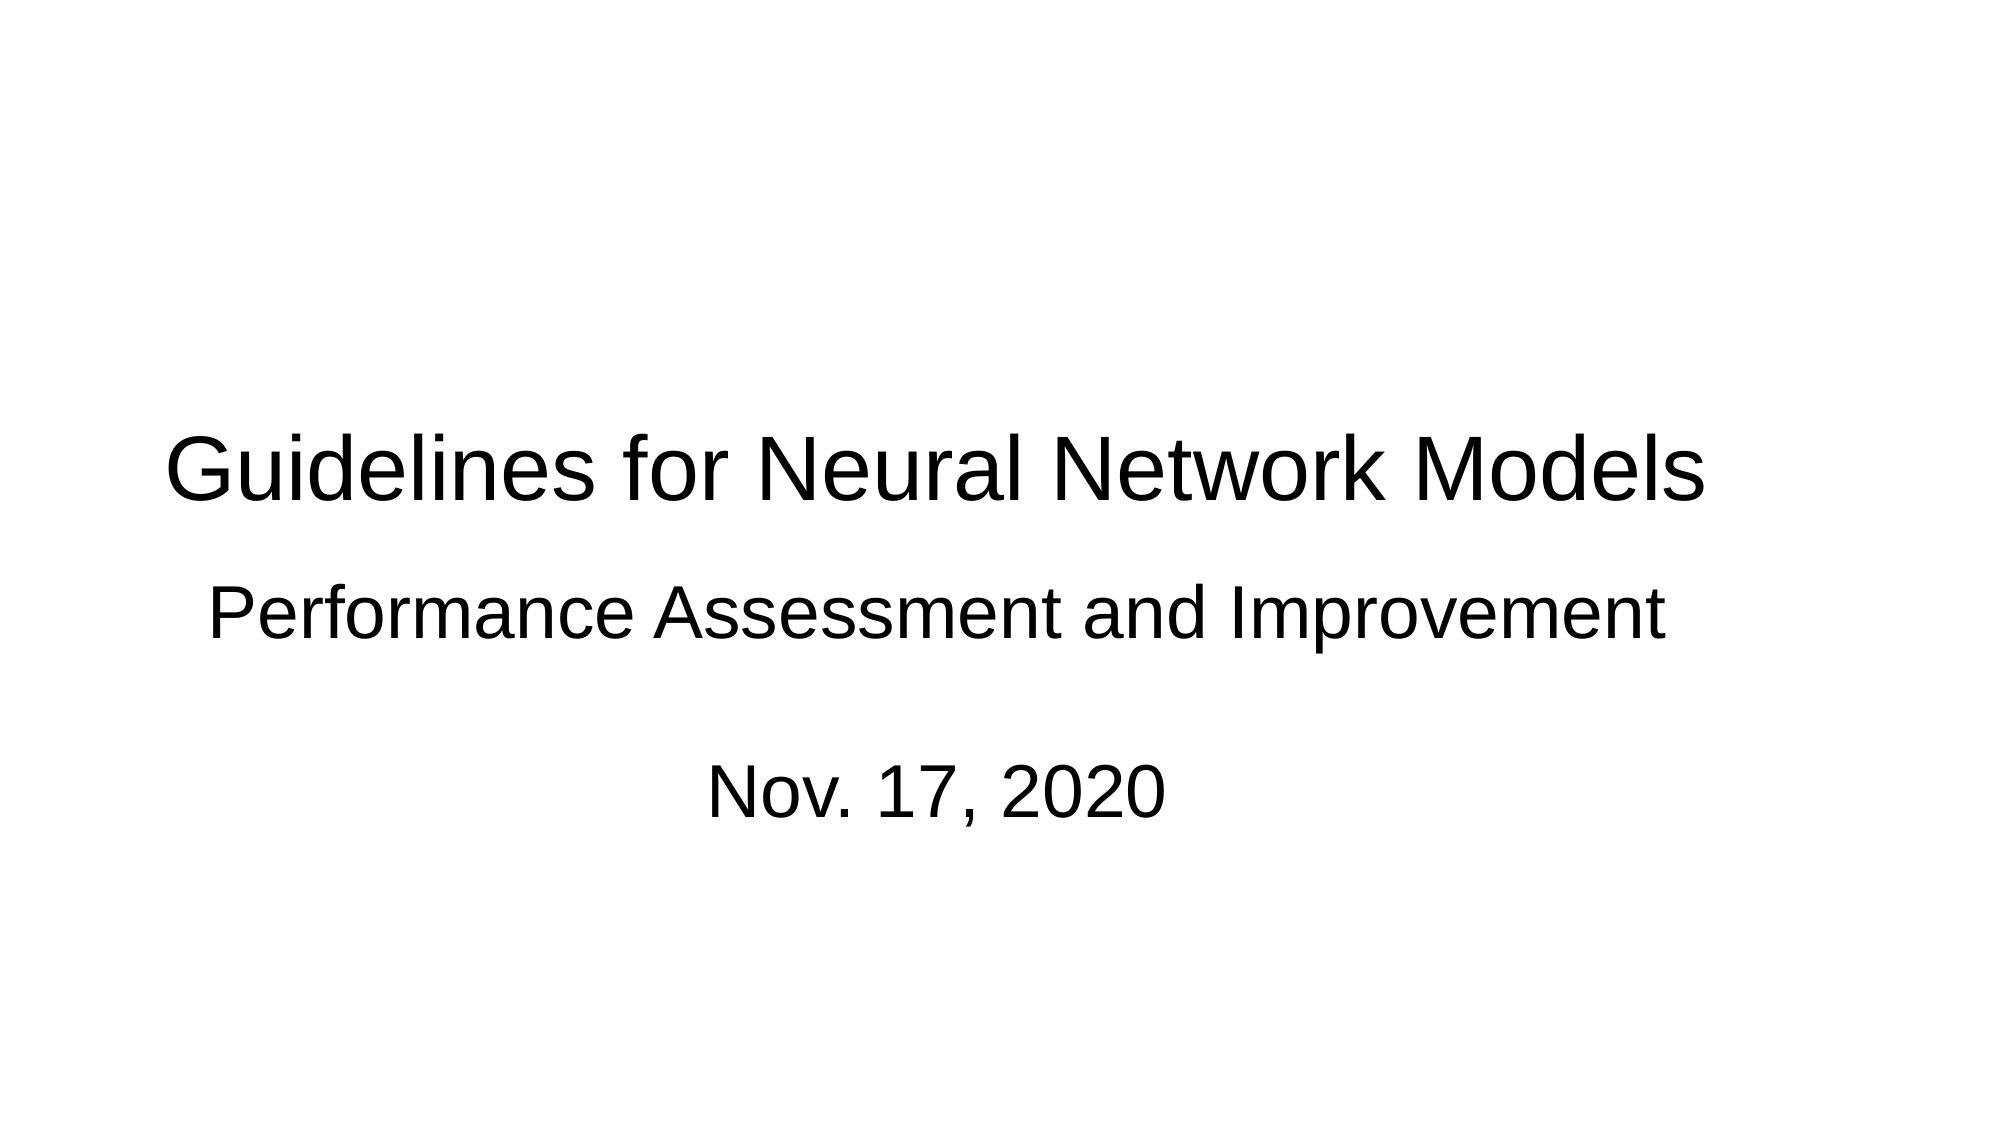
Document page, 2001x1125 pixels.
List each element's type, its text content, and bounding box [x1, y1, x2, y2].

title Guidelines for Neural Network Models Performance Assessment and Improvement Nov. 17, 2020 [72, 188, 1802, 841]
